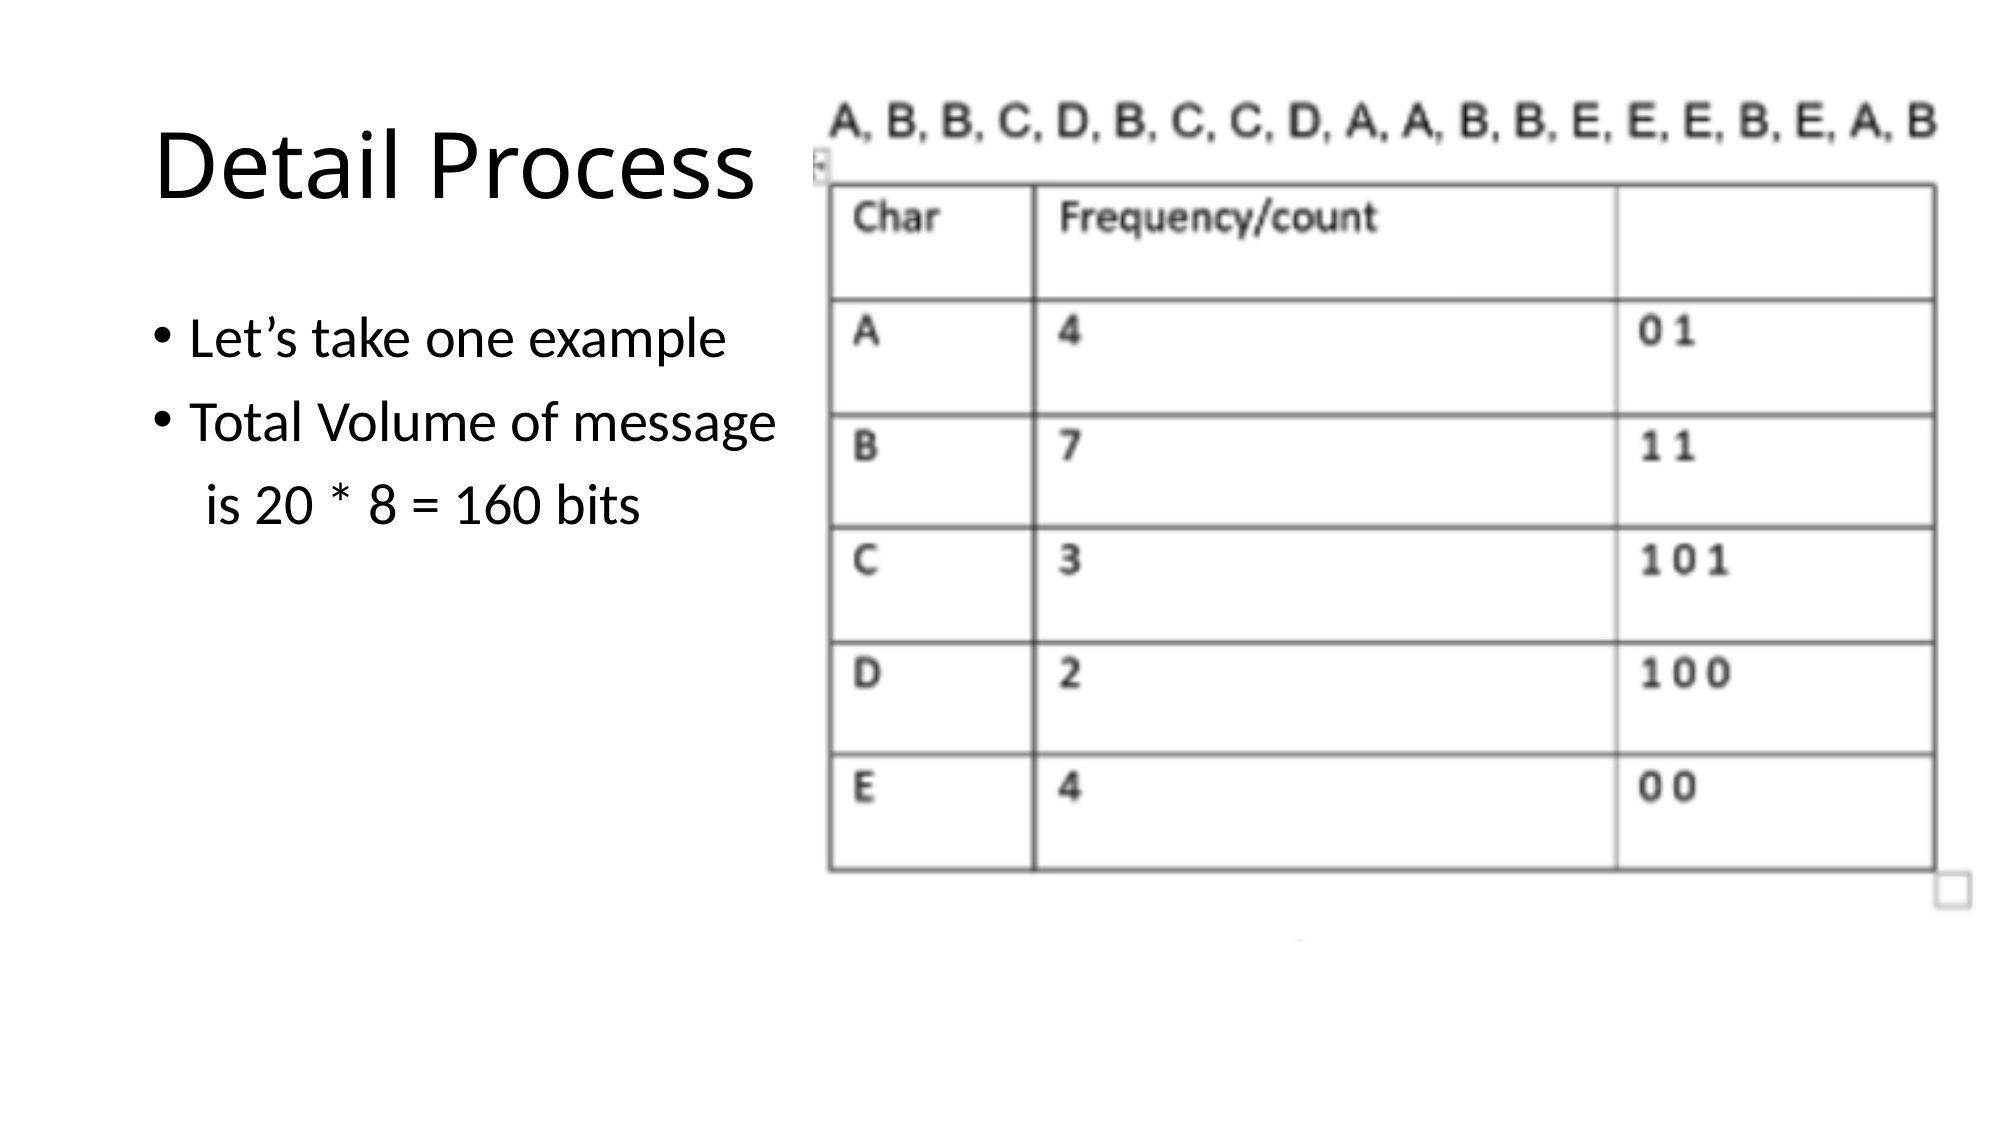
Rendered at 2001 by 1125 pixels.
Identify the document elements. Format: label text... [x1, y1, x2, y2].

list Let’s take one example Total Volume of message is 20 * 8 = 160 bits [137, 299, 1863, 1014]
picture [813, 59, 1981, 948]
title Detail Process [137, 59, 813, 278]
